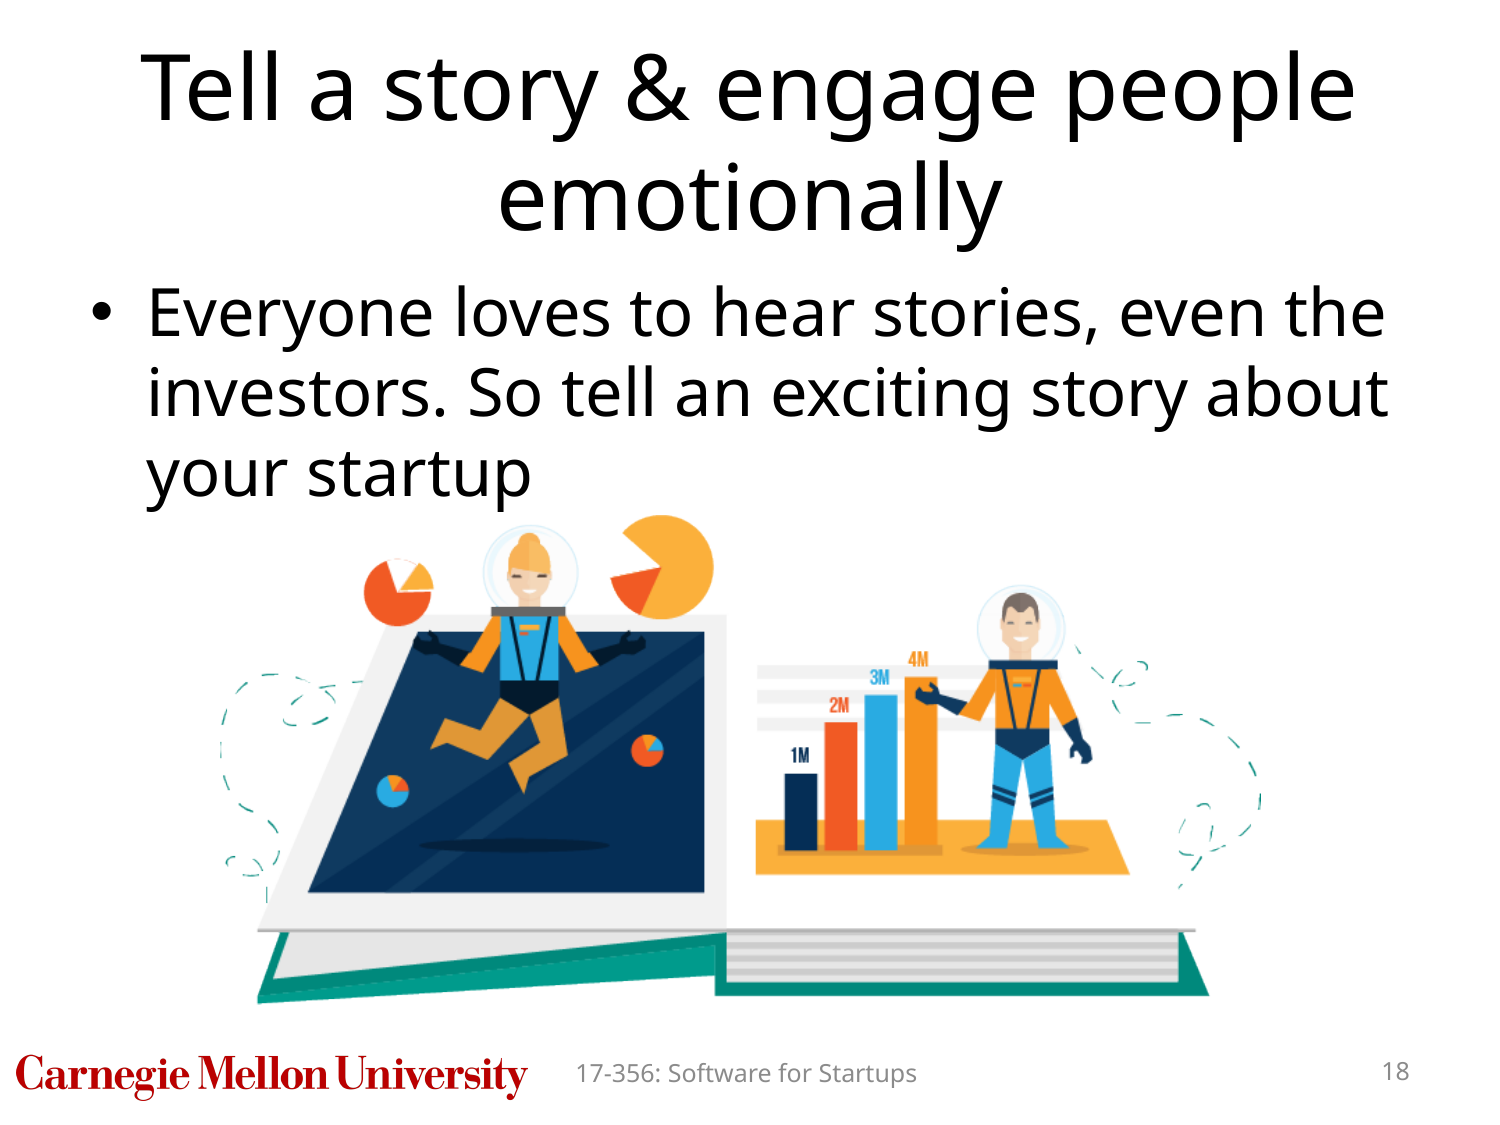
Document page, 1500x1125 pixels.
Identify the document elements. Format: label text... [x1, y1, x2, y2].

slide_number 18 [1074, 1042, 1425, 1103]
footer 17-356: Software for Startups [512, 1042, 988, 1103]
picture [16, 1054, 512, 1103]
list Everyone loves to hear stories, even the investors. So tell an exciting story about your startup [75, 262, 1425, 1005]
picture [218, 515, 1261, 1006]
title Tell a story & engage people emotionally [75, 45, 1425, 233]
